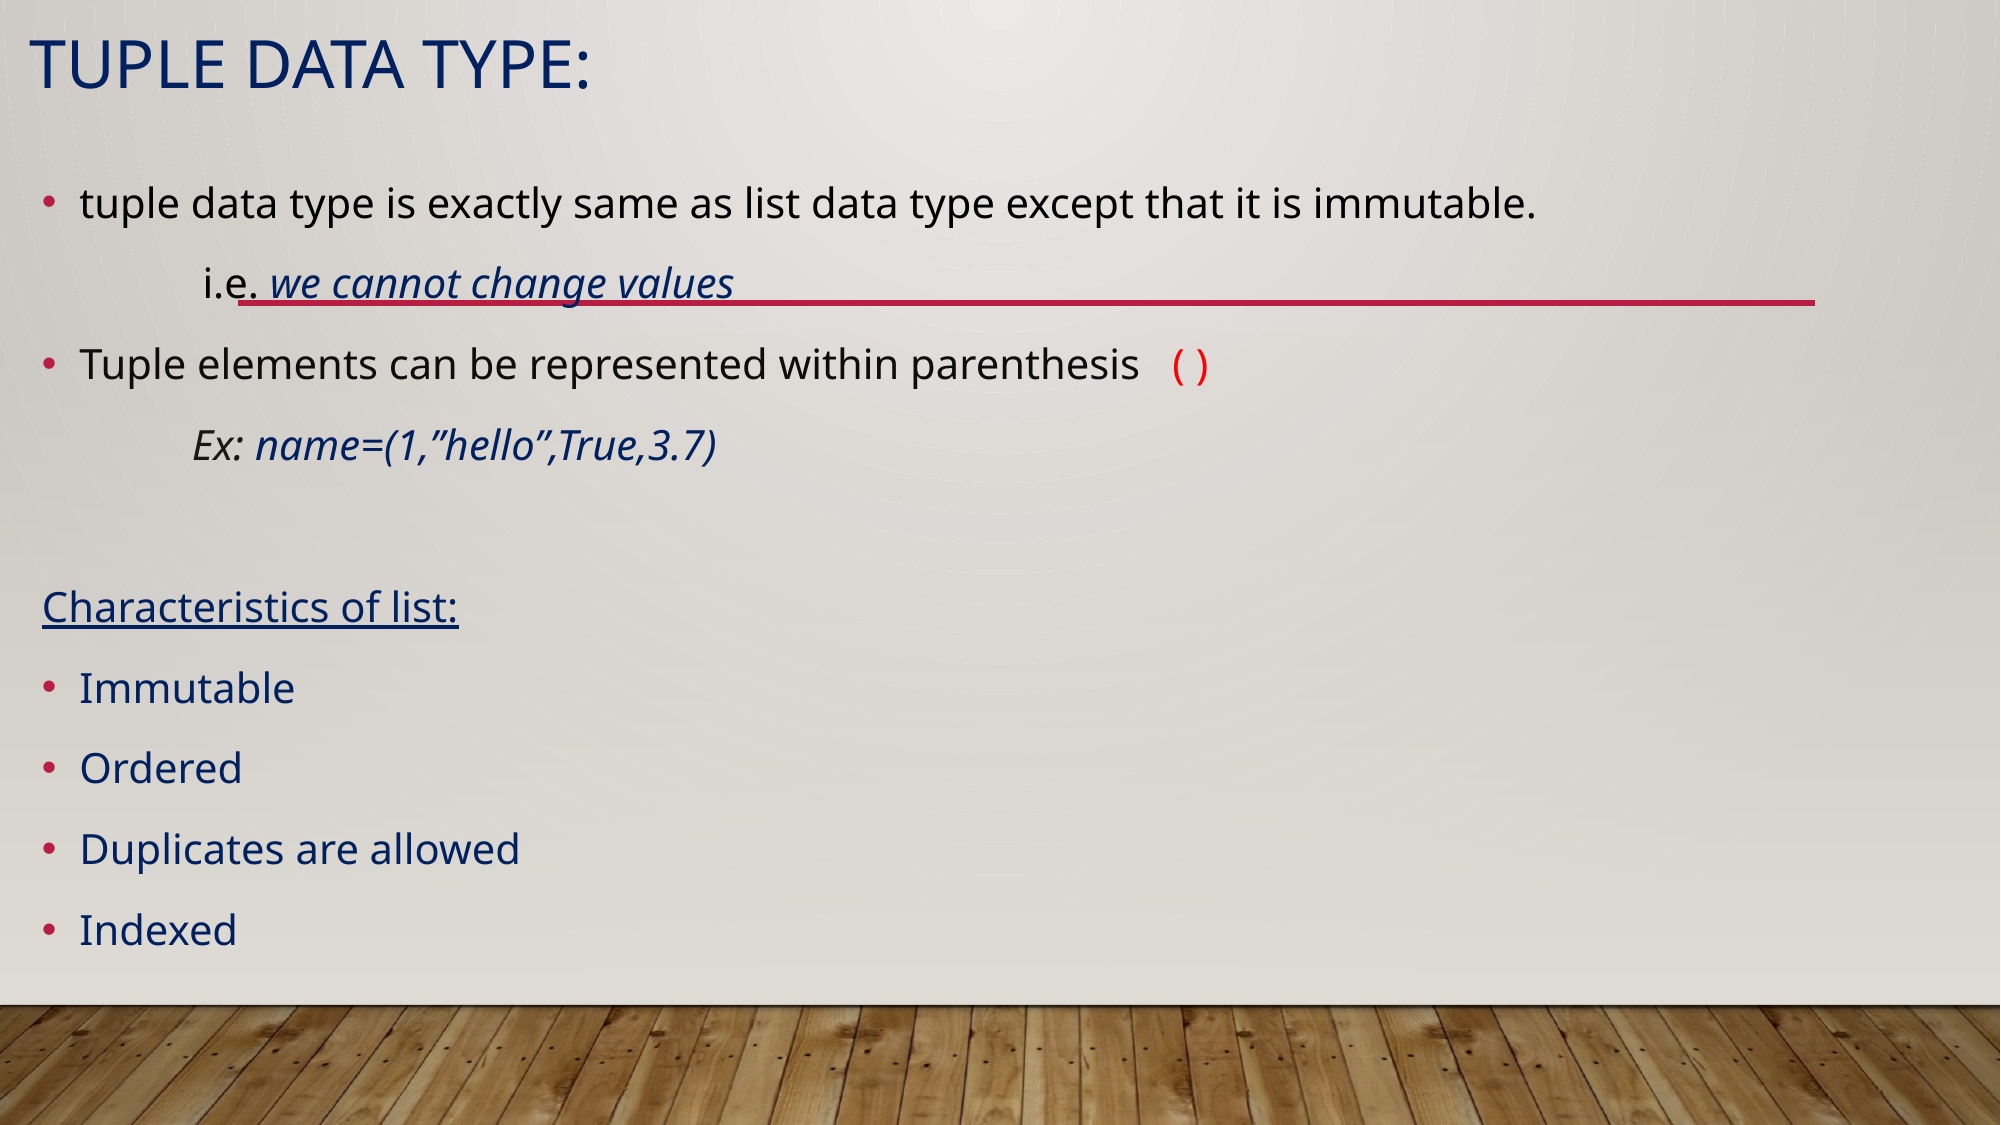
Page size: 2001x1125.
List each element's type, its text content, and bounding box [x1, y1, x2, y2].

picture [0, 1005, 2000, 1125]
title Tuple Data Type: [14, 23, 1740, 159]
list tuple data type is exactly same as list data type except that it is immutable. i.e. we cannot change values Tuple elements can be represented within parenthesis ( ) Ex: name=(1,”hello”,True,3.7) Characteristics of list: Immutable Ordered Duplicates are allowed Indexed [26, 158, 1950, 1068]
